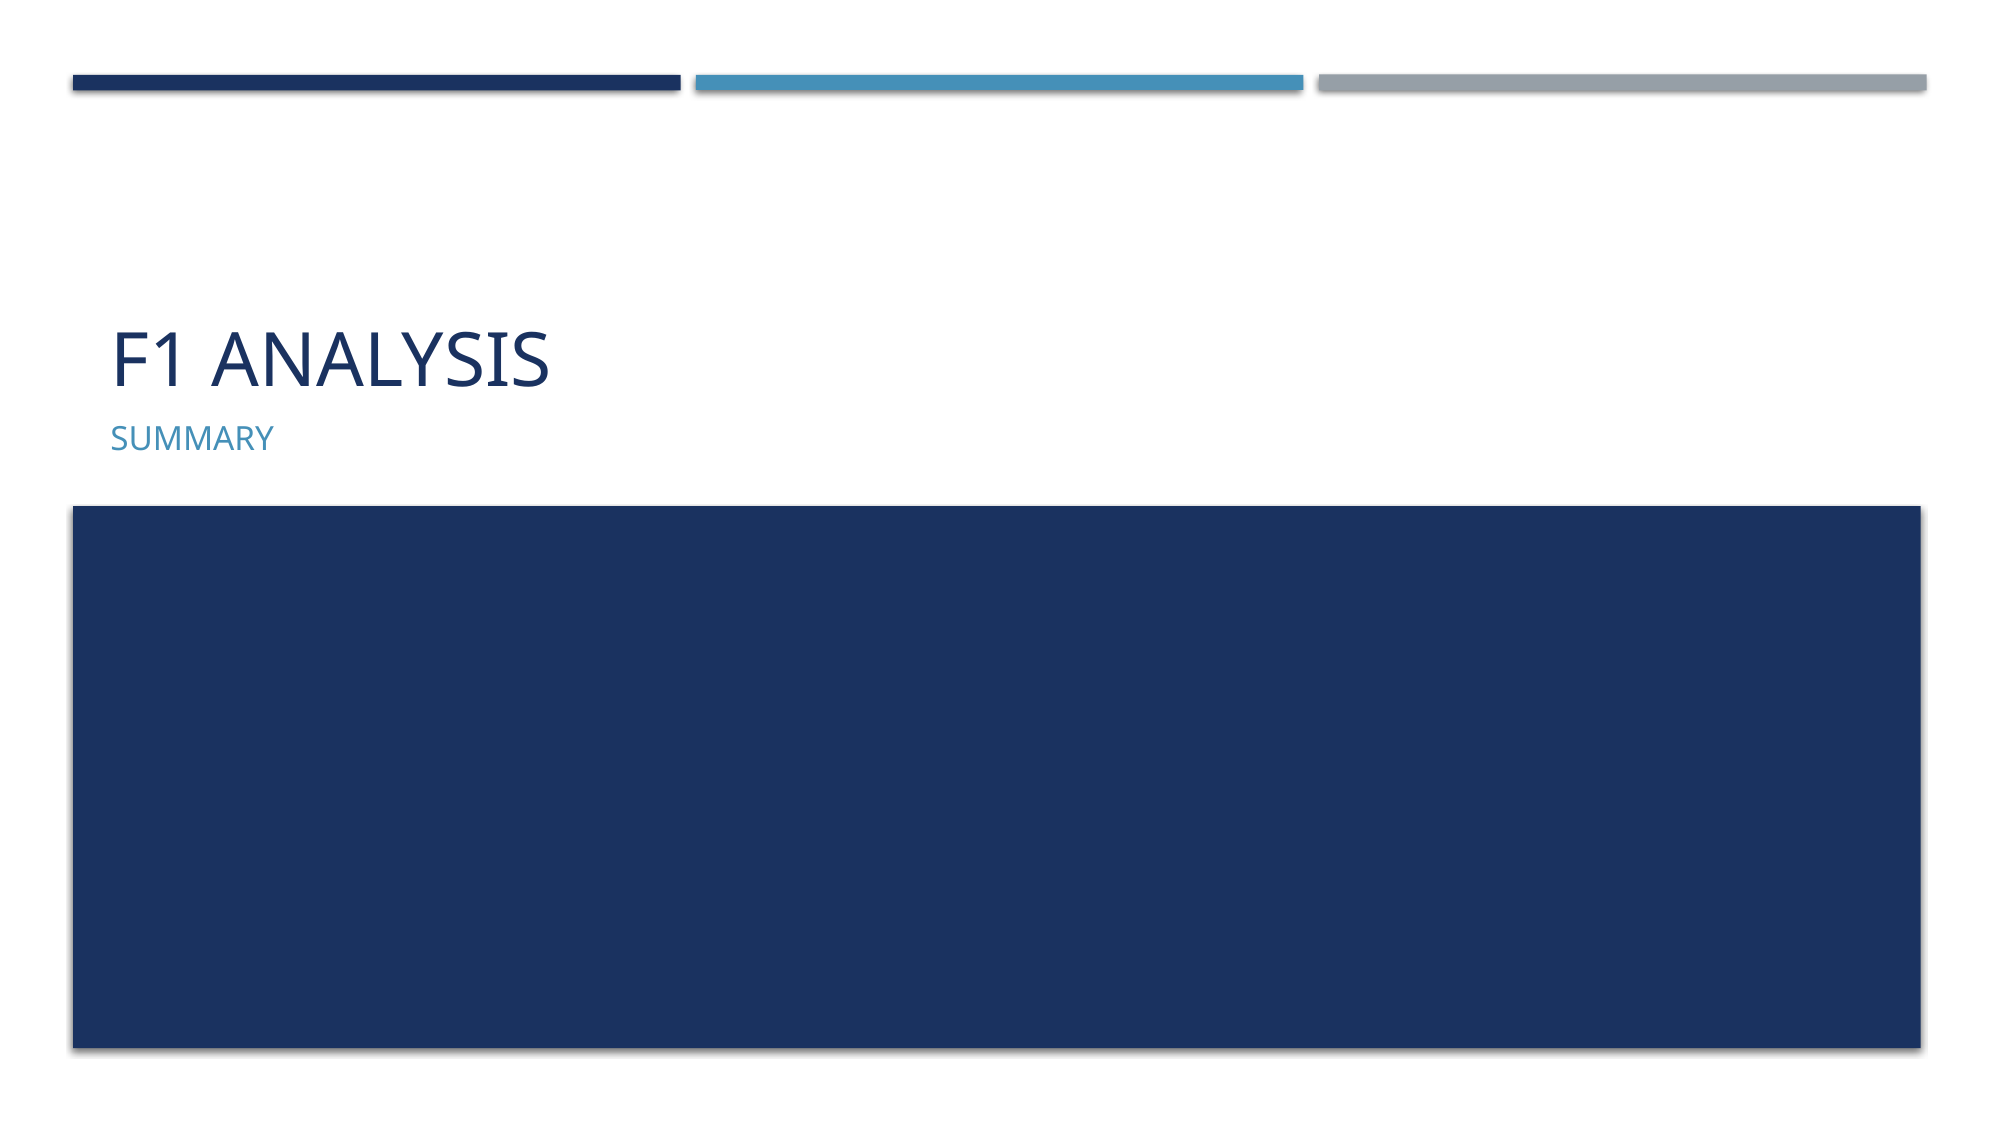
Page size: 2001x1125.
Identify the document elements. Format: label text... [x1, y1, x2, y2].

subtitle summary [95, 409, 1899, 507]
title F1 analysis [95, 167, 1899, 409]
